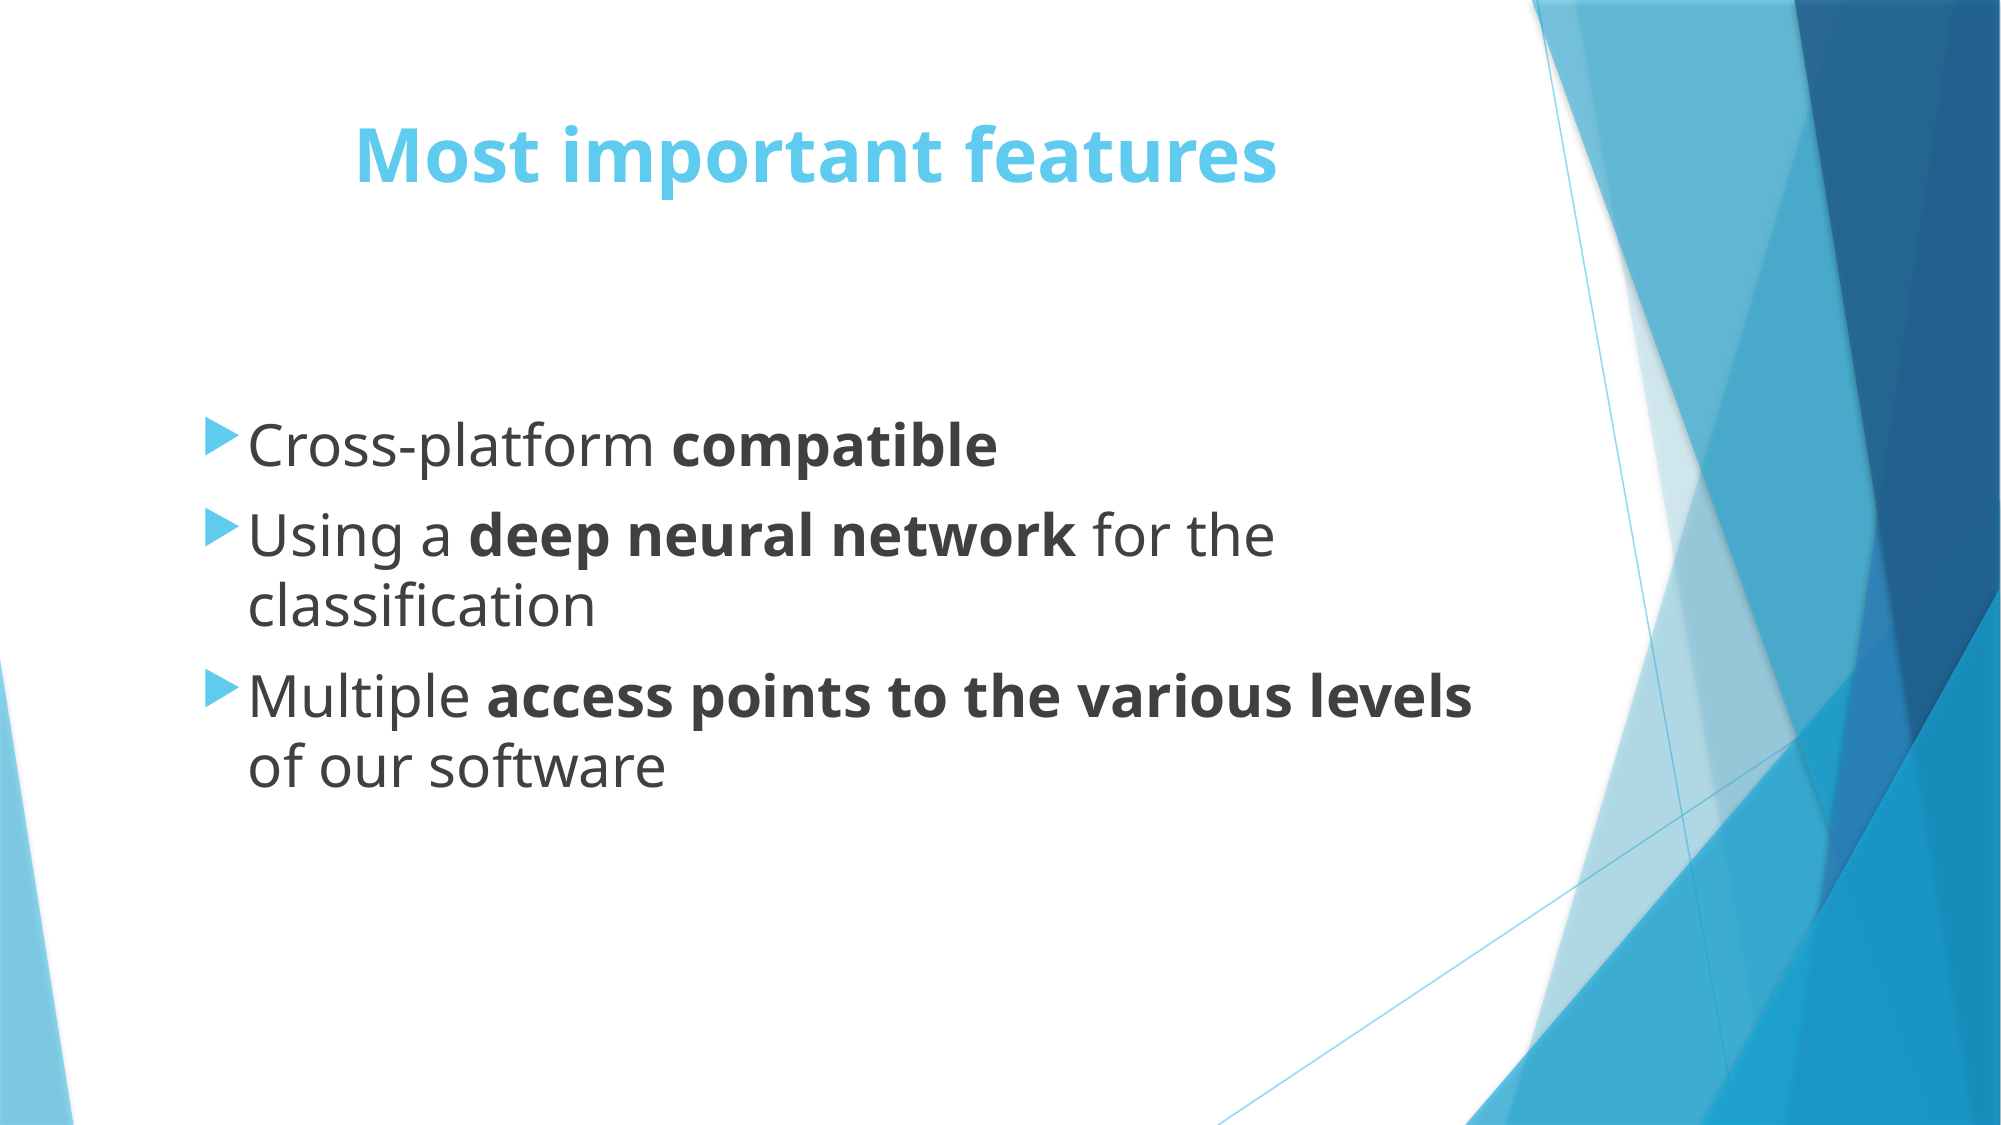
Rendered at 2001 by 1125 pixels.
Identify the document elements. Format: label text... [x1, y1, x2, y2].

list Cross-platform compatible Using a deep neural network for the classification Multiple access points to the various levels of our software [111, 400, 1522, 1037]
title Most important features [111, 99, 1522, 317]
